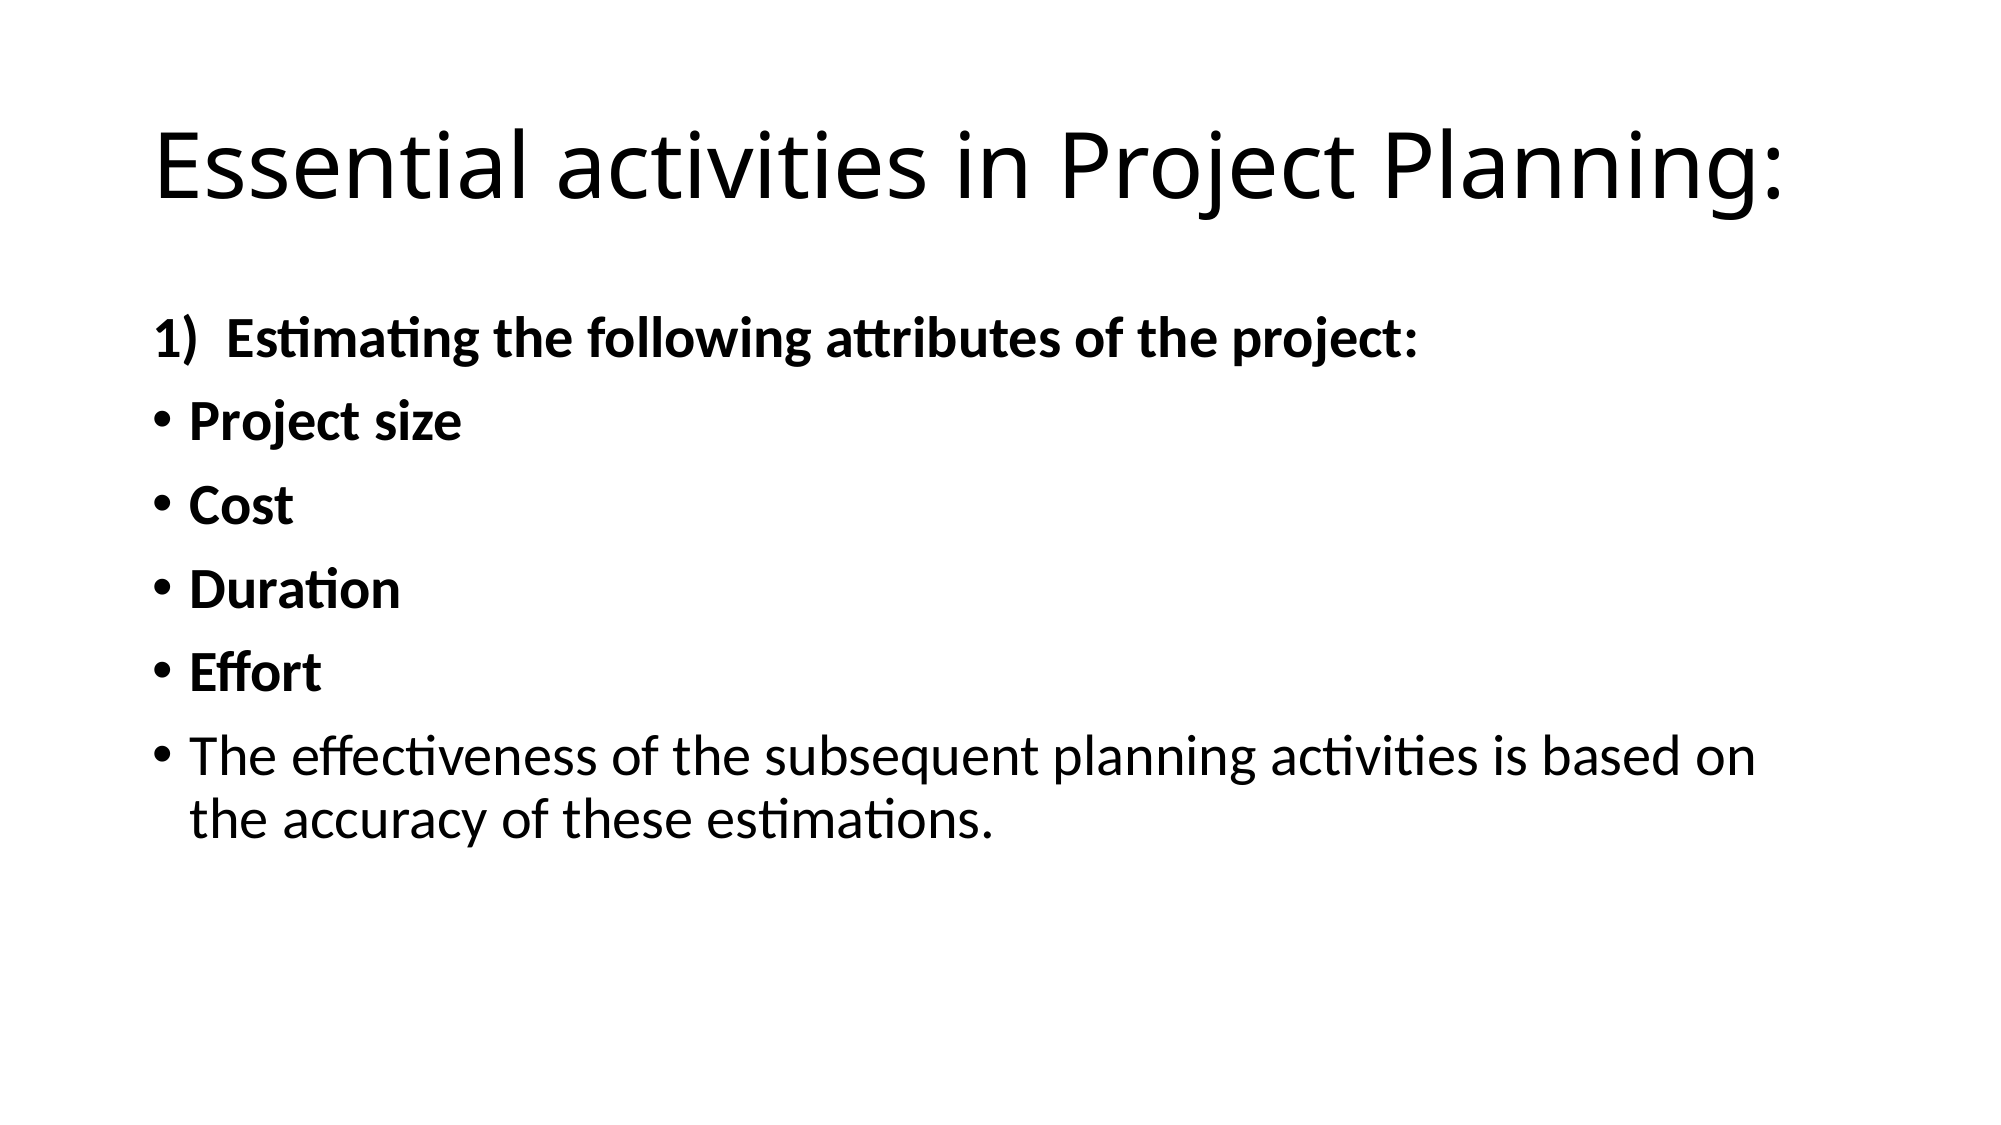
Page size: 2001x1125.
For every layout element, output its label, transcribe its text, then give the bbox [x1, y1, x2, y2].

list 1) Estimating the following attributes of the project: Project size Cost Duration Effort The effectiveness of the subsequent planning activities is based on the accuracy of these estimations. [137, 299, 1863, 1014]
title Essential activities in Project Planning: [137, 59, 1863, 278]
